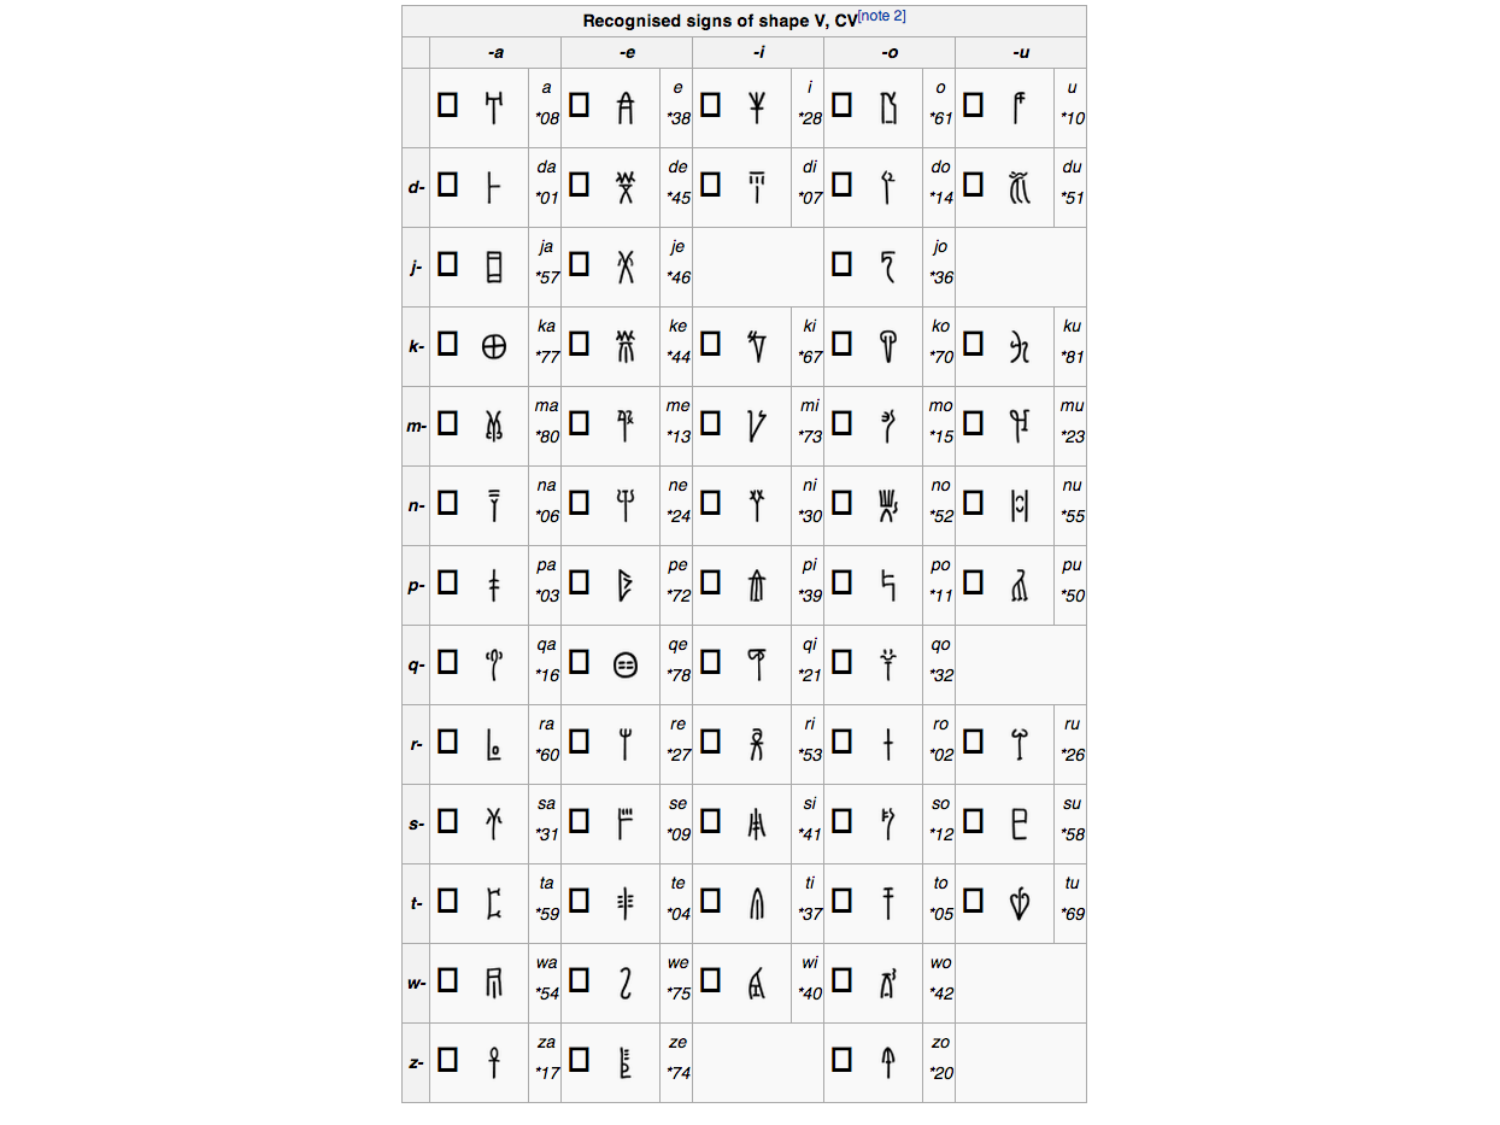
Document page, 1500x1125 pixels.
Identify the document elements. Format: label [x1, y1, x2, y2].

picture [387, 0, 1110, 1125]
